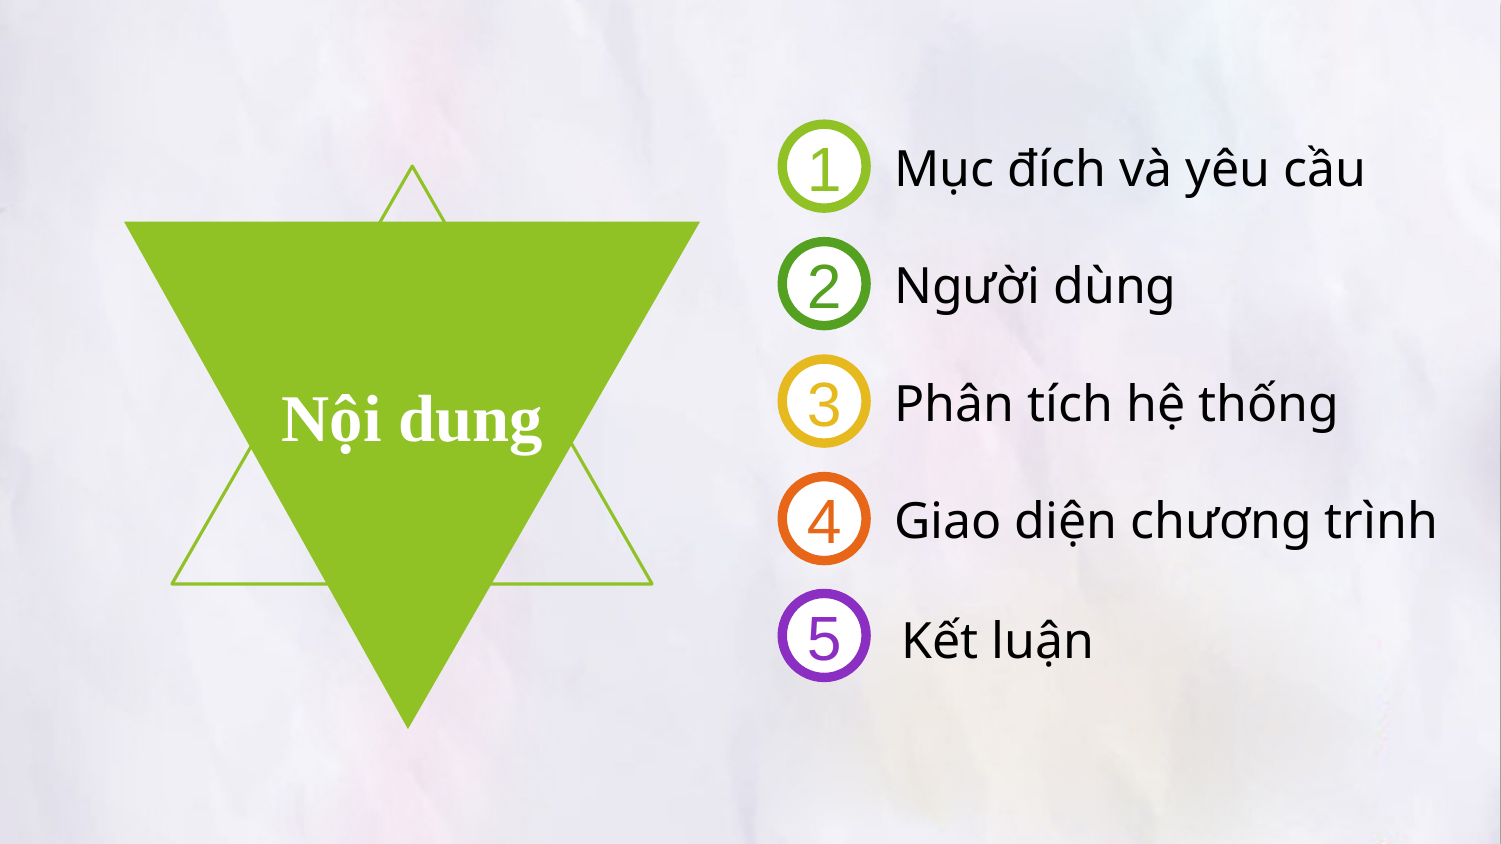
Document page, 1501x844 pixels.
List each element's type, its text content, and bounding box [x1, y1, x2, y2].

text_box Nội dung [276, 374, 548, 455]
text_box Kết luận [886, 601, 1170, 677]
text_box 4 [782, 476, 867, 561]
text_box 3 [782, 359, 867, 444]
text_box Mục đích và yêu cầu [894, 136, 1442, 197]
text_box 2 [782, 241, 867, 326]
text_box Phân tích hệ thống [894, 370, 1343, 432]
text_box [171, 402, 653, 584]
text_box [292, 166, 532, 374]
text_box [124, 221, 380, 447]
text_box 1 [782, 124, 867, 209]
text_box Giao diện chương trình [894, 488, 1471, 549]
text_box Người dùng [894, 253, 1273, 314]
picture [0, 0, 1500, 844]
text_box [445, 221, 701, 444]
text_box [326, 584, 492, 730]
text_box 5 [782, 593, 867, 678]
